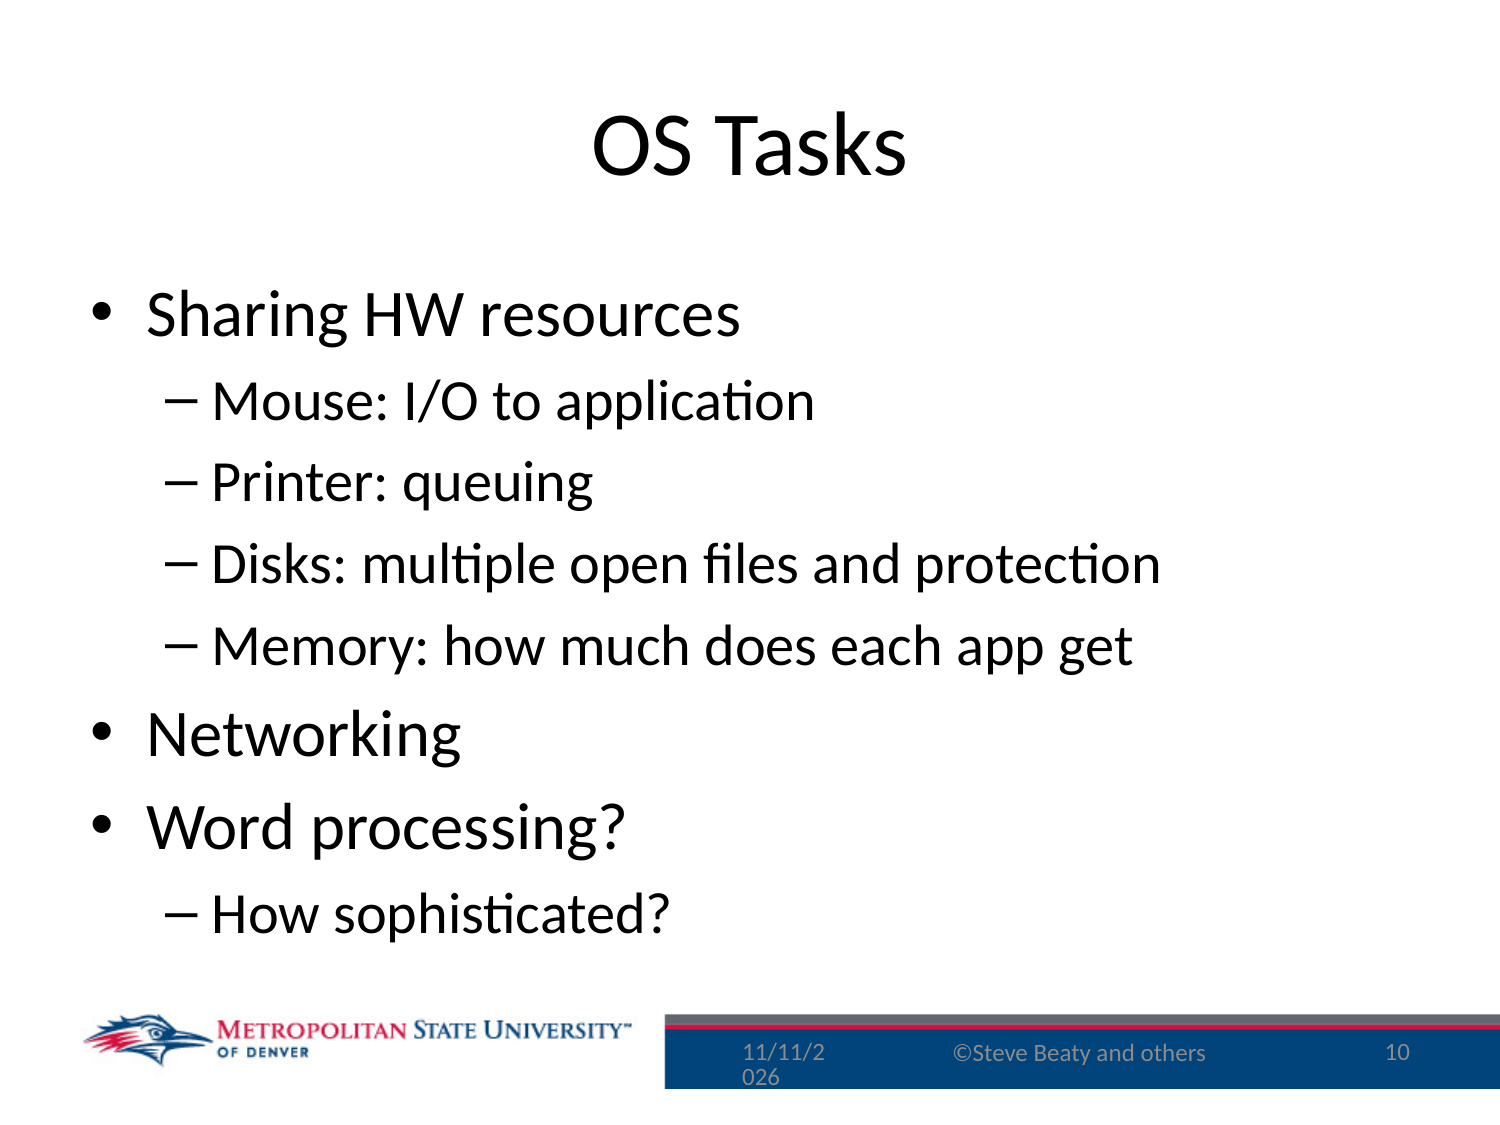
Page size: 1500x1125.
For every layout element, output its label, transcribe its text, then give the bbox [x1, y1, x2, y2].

picture [44, 1012, 1500, 1089]
footer ©Steve Beaty and others [841, 1021, 1317, 1082]
list Sharing HW resources Mouse: I/O to application Printer: queuing Disks: multiple open files and protection Memory: how much does each app get Networking Word processing? How sophisticated? [75, 262, 1425, 1005]
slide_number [727, 1020, 842, 1081]
title OS Tasks [75, 45, 1425, 233]
slide_number 10 [1316, 1020, 1425, 1081]
